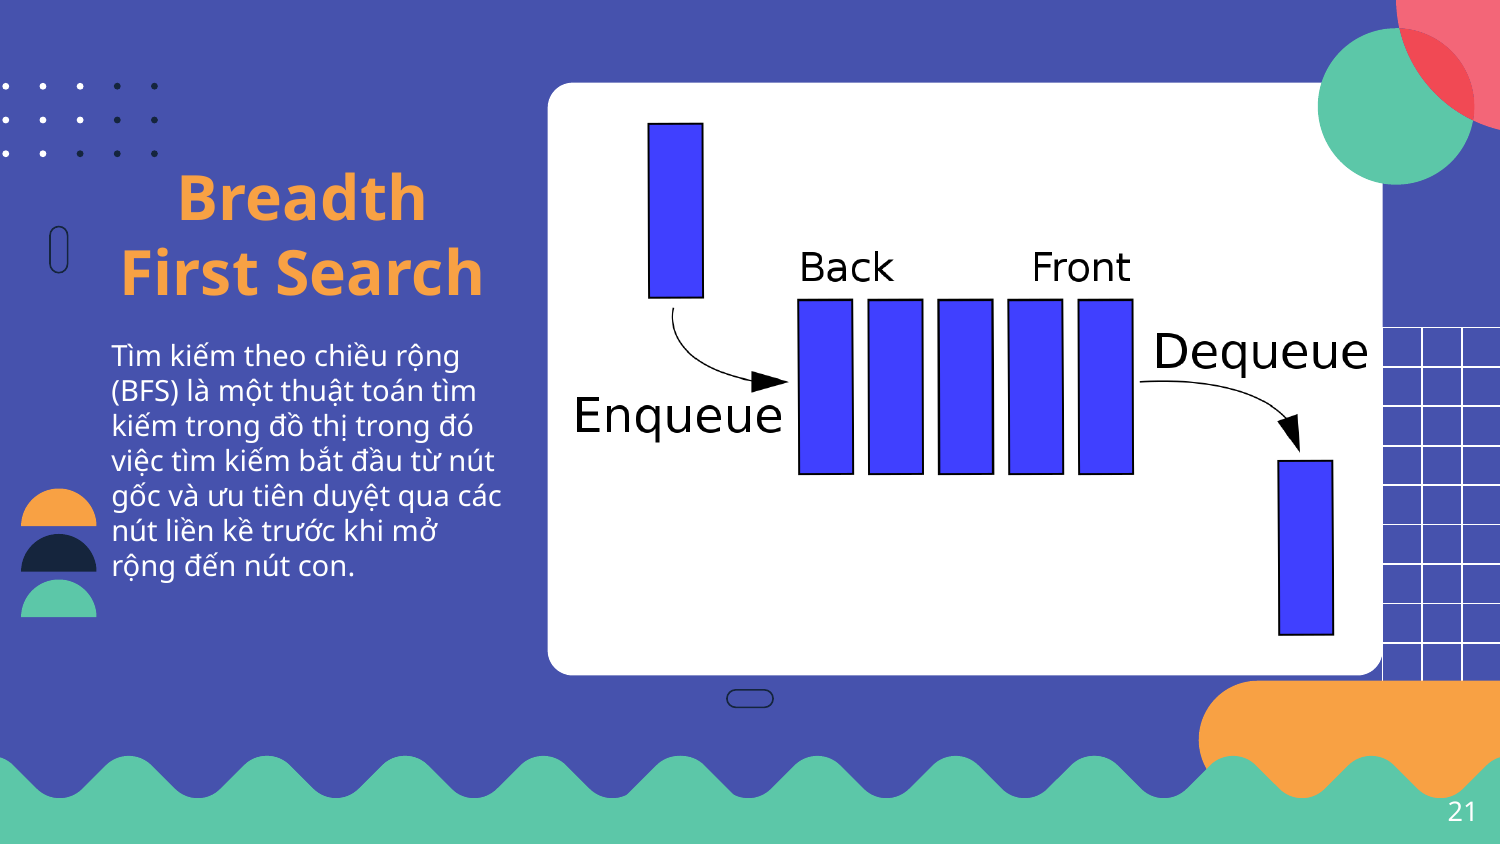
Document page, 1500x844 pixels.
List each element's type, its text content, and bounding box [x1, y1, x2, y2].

text_box [547, 82, 1383, 676]
title Breadth First Search [98, 145, 507, 323]
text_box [42, 41, 118, 198]
subtitle Tìm kiếm theo chiều rộng (BFS) là một thuật toán tìm kiếm trong đồ thị trong đó việc tìm kiếm bắt đầu từ nút gốc và ưu tiên duyệt qua các nút liền kề trước khi mở rộng đến nút con. [96, 322, 520, 704]
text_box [1317, 0, 1500, 185]
picture [560, 114, 1371, 645]
slide_number ‹#› [1403, 779, 1494, 844]
